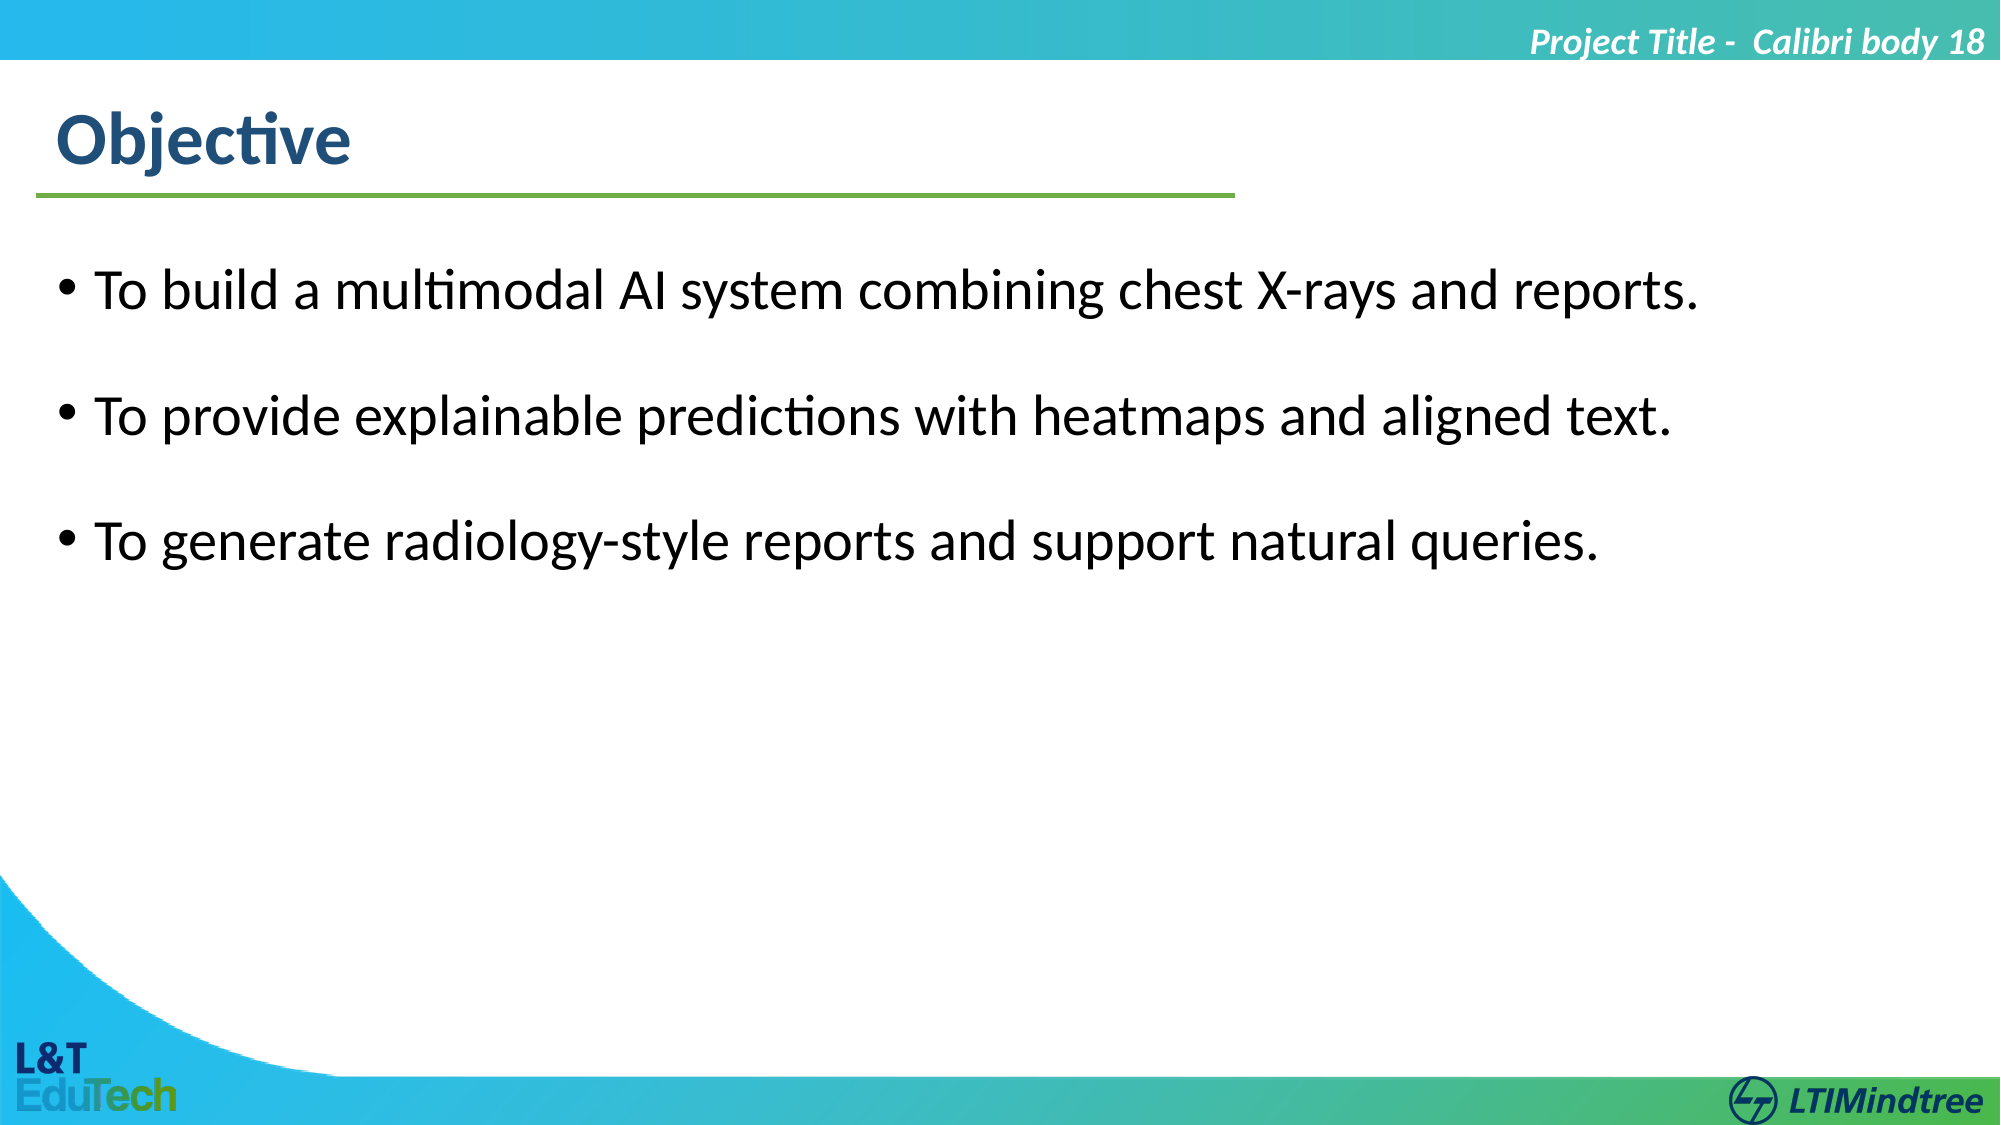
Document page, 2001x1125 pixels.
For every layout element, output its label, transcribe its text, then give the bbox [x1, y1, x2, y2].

text_box Objective [41, 82, 1785, 188]
list To build a multimodal AI system combining chest X-rays and reports. To provide explainable predictions with heatmaps and aligned text. To generate radiology-style reports and support natural queries. [41, 208, 1785, 889]
text_box Project Title - Calibri body 18 [999, 9, 2000, 114]
picture [0, 875, 2000, 1125]
